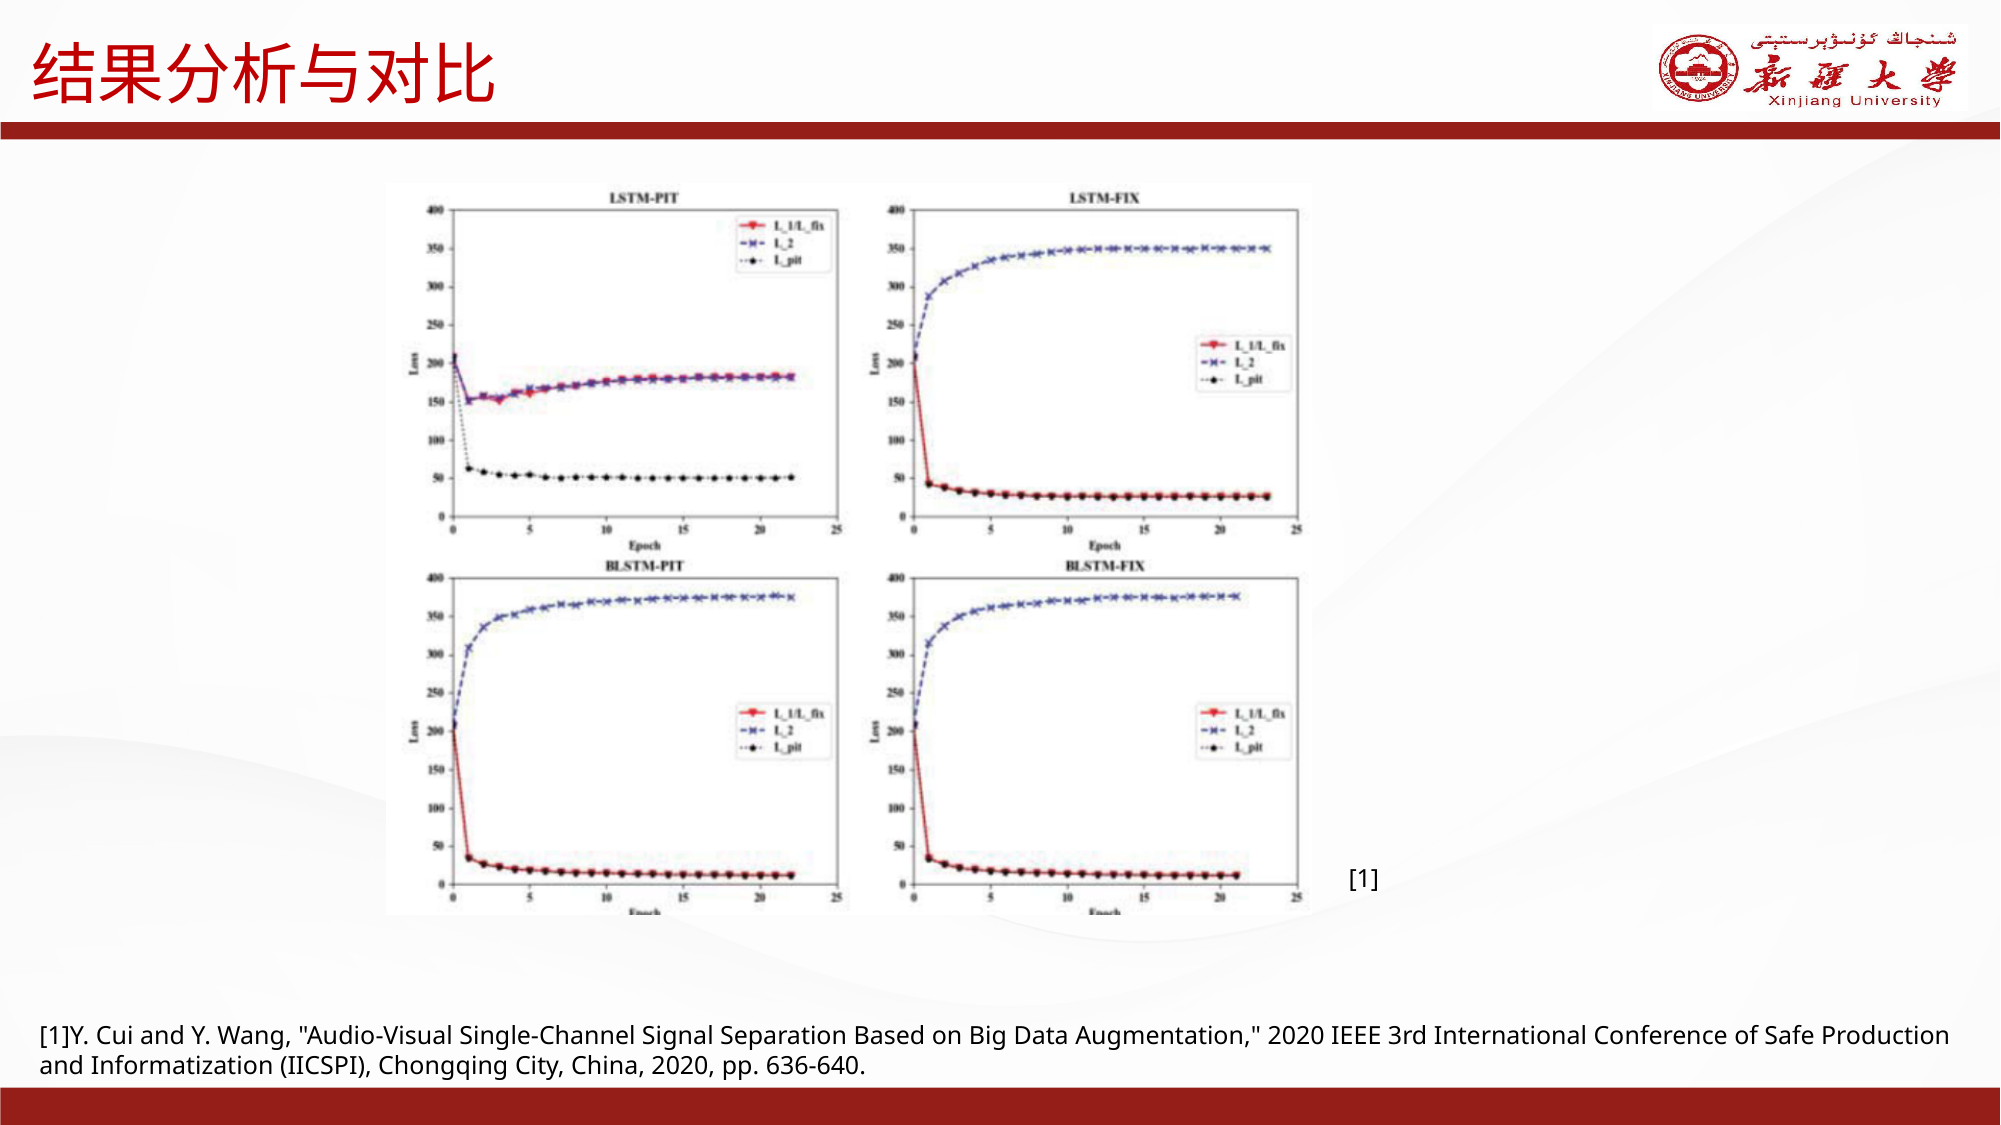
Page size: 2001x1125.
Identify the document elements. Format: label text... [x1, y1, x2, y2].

picture [0, 0, 2000, 121]
text_box 结果分析与对比 [31, 24, 1611, 113]
text_box [1]Y. Cui and Y. Wang, "Audio-Visual Single-Channel Signal Separation Based on Big Data Augmentation," 2020 IEEE 3rd International Conference of Safe Production and Informatization (IICSPI), Chongqing City, China, 2020, pp. 636-640. [24, 1011, 1974, 1087]
text_box [0, 121, 2000, 140]
picture [0, 140, 2000, 1086]
text_box [1] [1333, 855, 1400, 901]
text_box [0, 1086, 2000, 1125]
